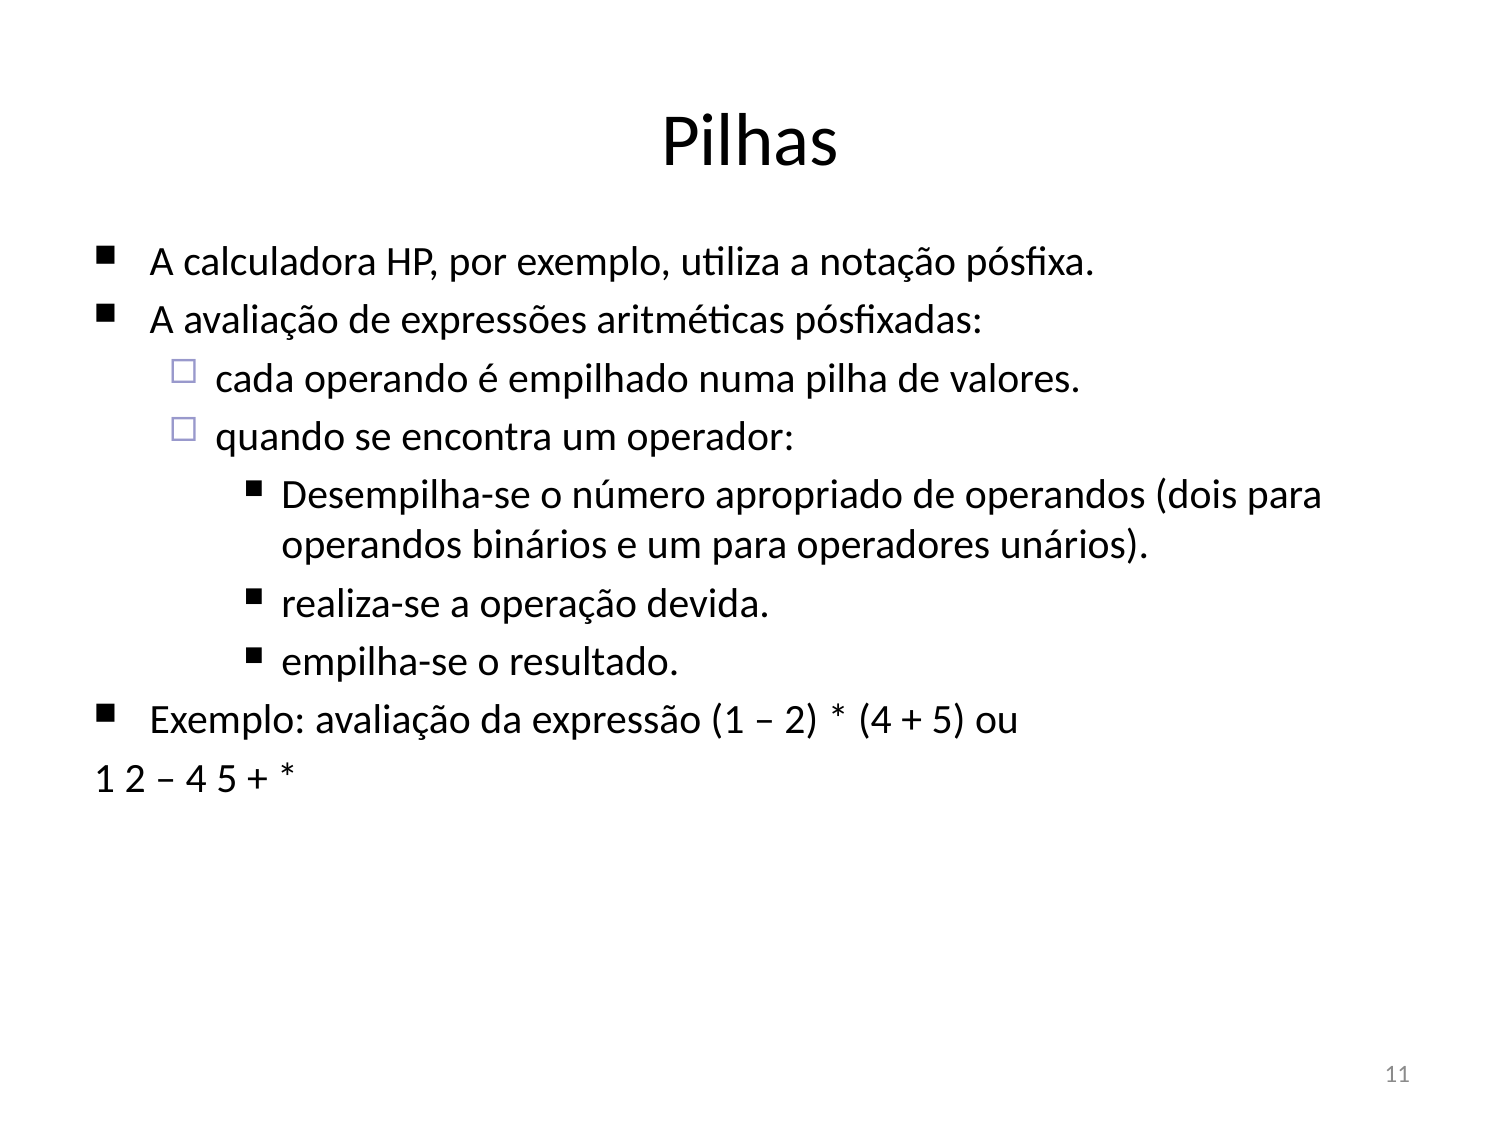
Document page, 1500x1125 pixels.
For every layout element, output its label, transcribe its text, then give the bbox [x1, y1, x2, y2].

slide_number 11 [1074, 1042, 1425, 1103]
list A calculadora HP, por exemplo, utiliza a notação pósfixa. A avaliação de expressões aritméticas pósfixadas: cada operando é empilhado numa pilha de valores. quando se encontra um operador: Desempilha-se o número apropriado de operandos (dois para operandos binários e um para operadores unários). realiza-se a operação devida. empilha-se o resultado. Exemplo: avaliação da expressão (1 – 2) * (4 + 5) ou 1 2 – 4 5 + * [78, 226, 1412, 1071]
title Pilhas [75, 75, 1425, 197]
